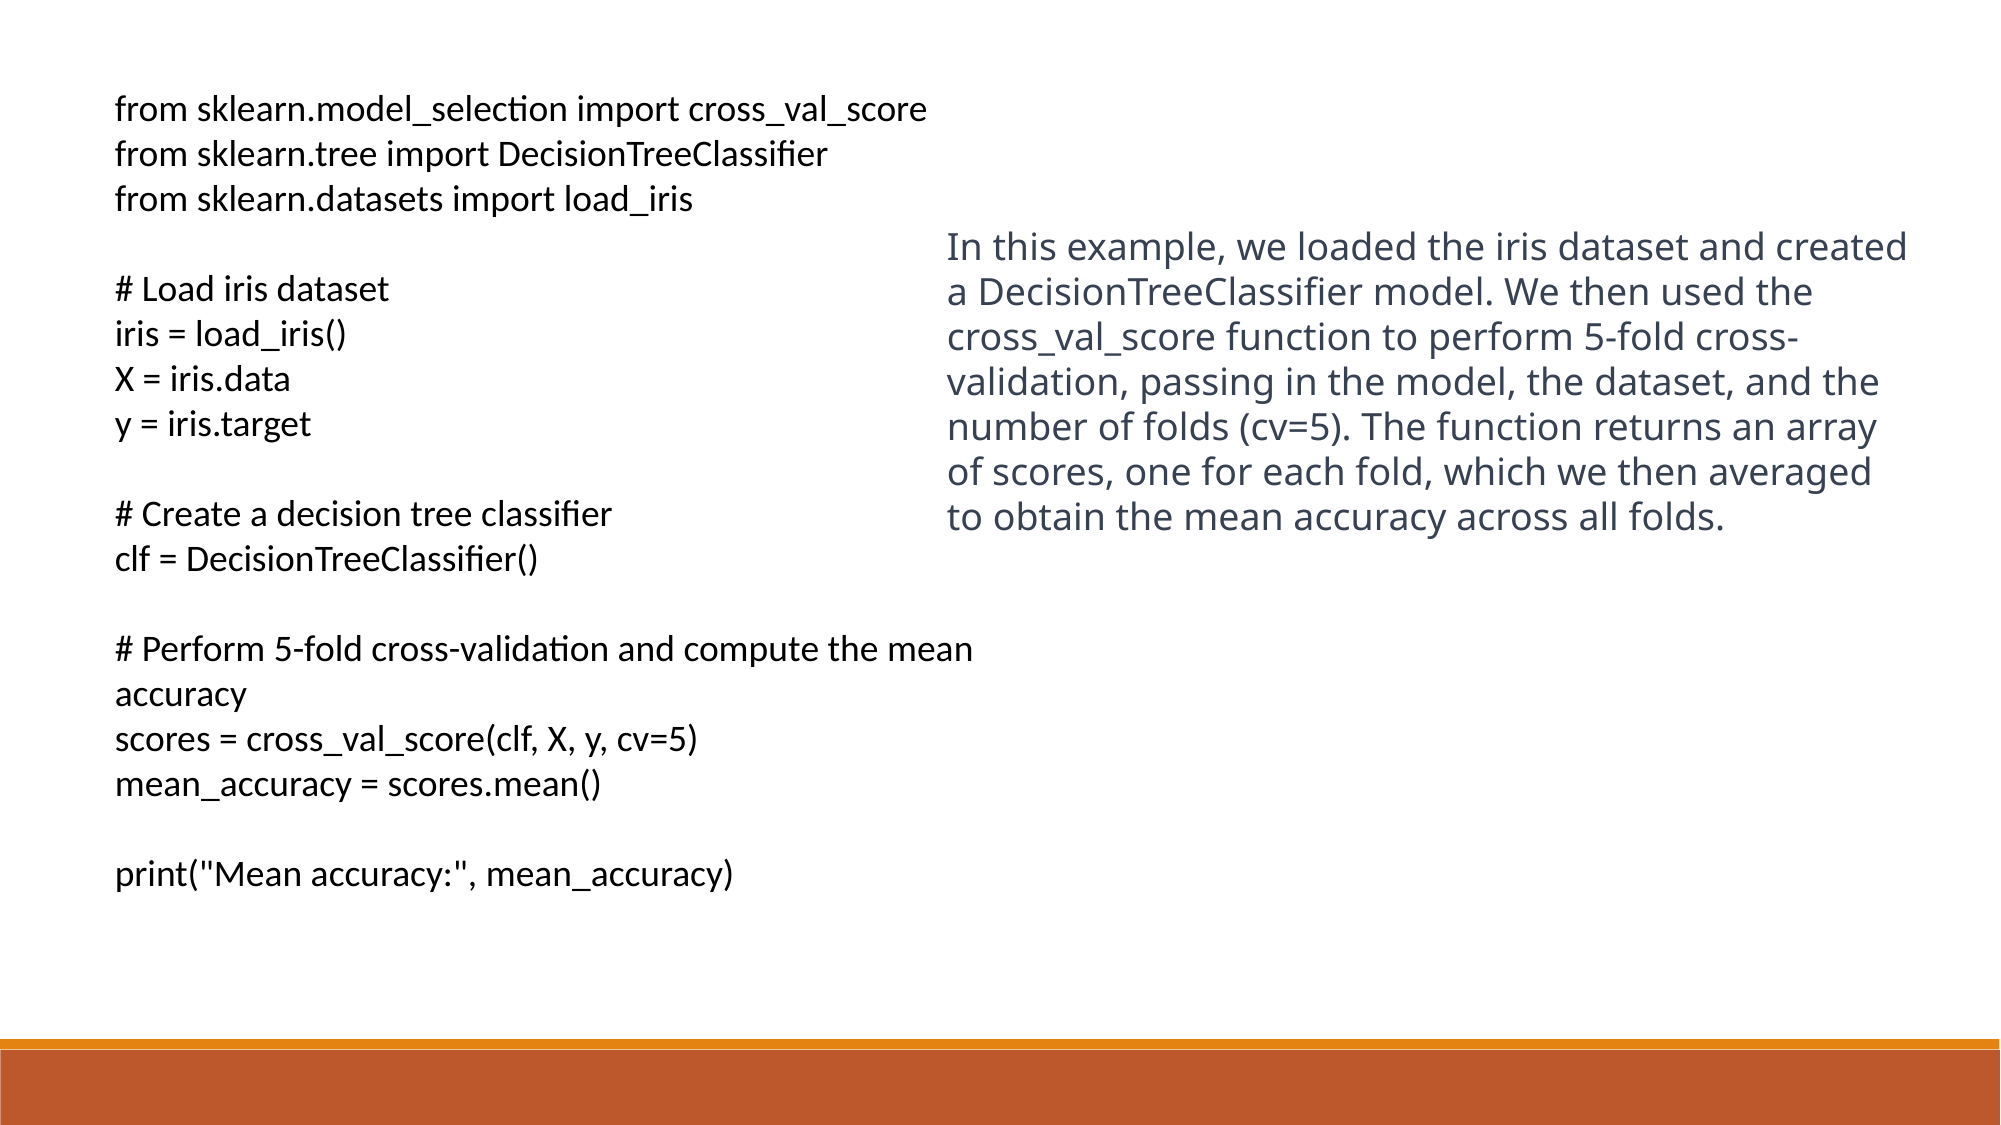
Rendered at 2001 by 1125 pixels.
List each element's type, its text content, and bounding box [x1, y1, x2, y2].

text_box from sklearn.model_selection import cross_val_score from sklearn.tree import DecisionTreeClassifier from sklearn.datasets import load_iris # Load iris dataset iris = load_iris() X = iris.data y = iris.target # Create a decision tree classifier clf = DecisionTreeClassifier() # Perform 5-fold cross-validation and compute the mean accuracy scores = cross_val_score(clf, X, y, cv=5) mean_accuracy = scores.mean() print("Mean accuracy:", mean_accuracy) [99, 76, 1100, 902]
text_box In this example, we loaded the iris dataset and created a DecisionTreeClassifier model. We then used the cross_val_score function to perform 5-fold cross-validation, passing in the model, the dataset, and the number of folds (cv=5). The function returns an array of scores, one for each fold, which we then averaged to obtain the mean accuracy across all folds. [932, 215, 1933, 546]
